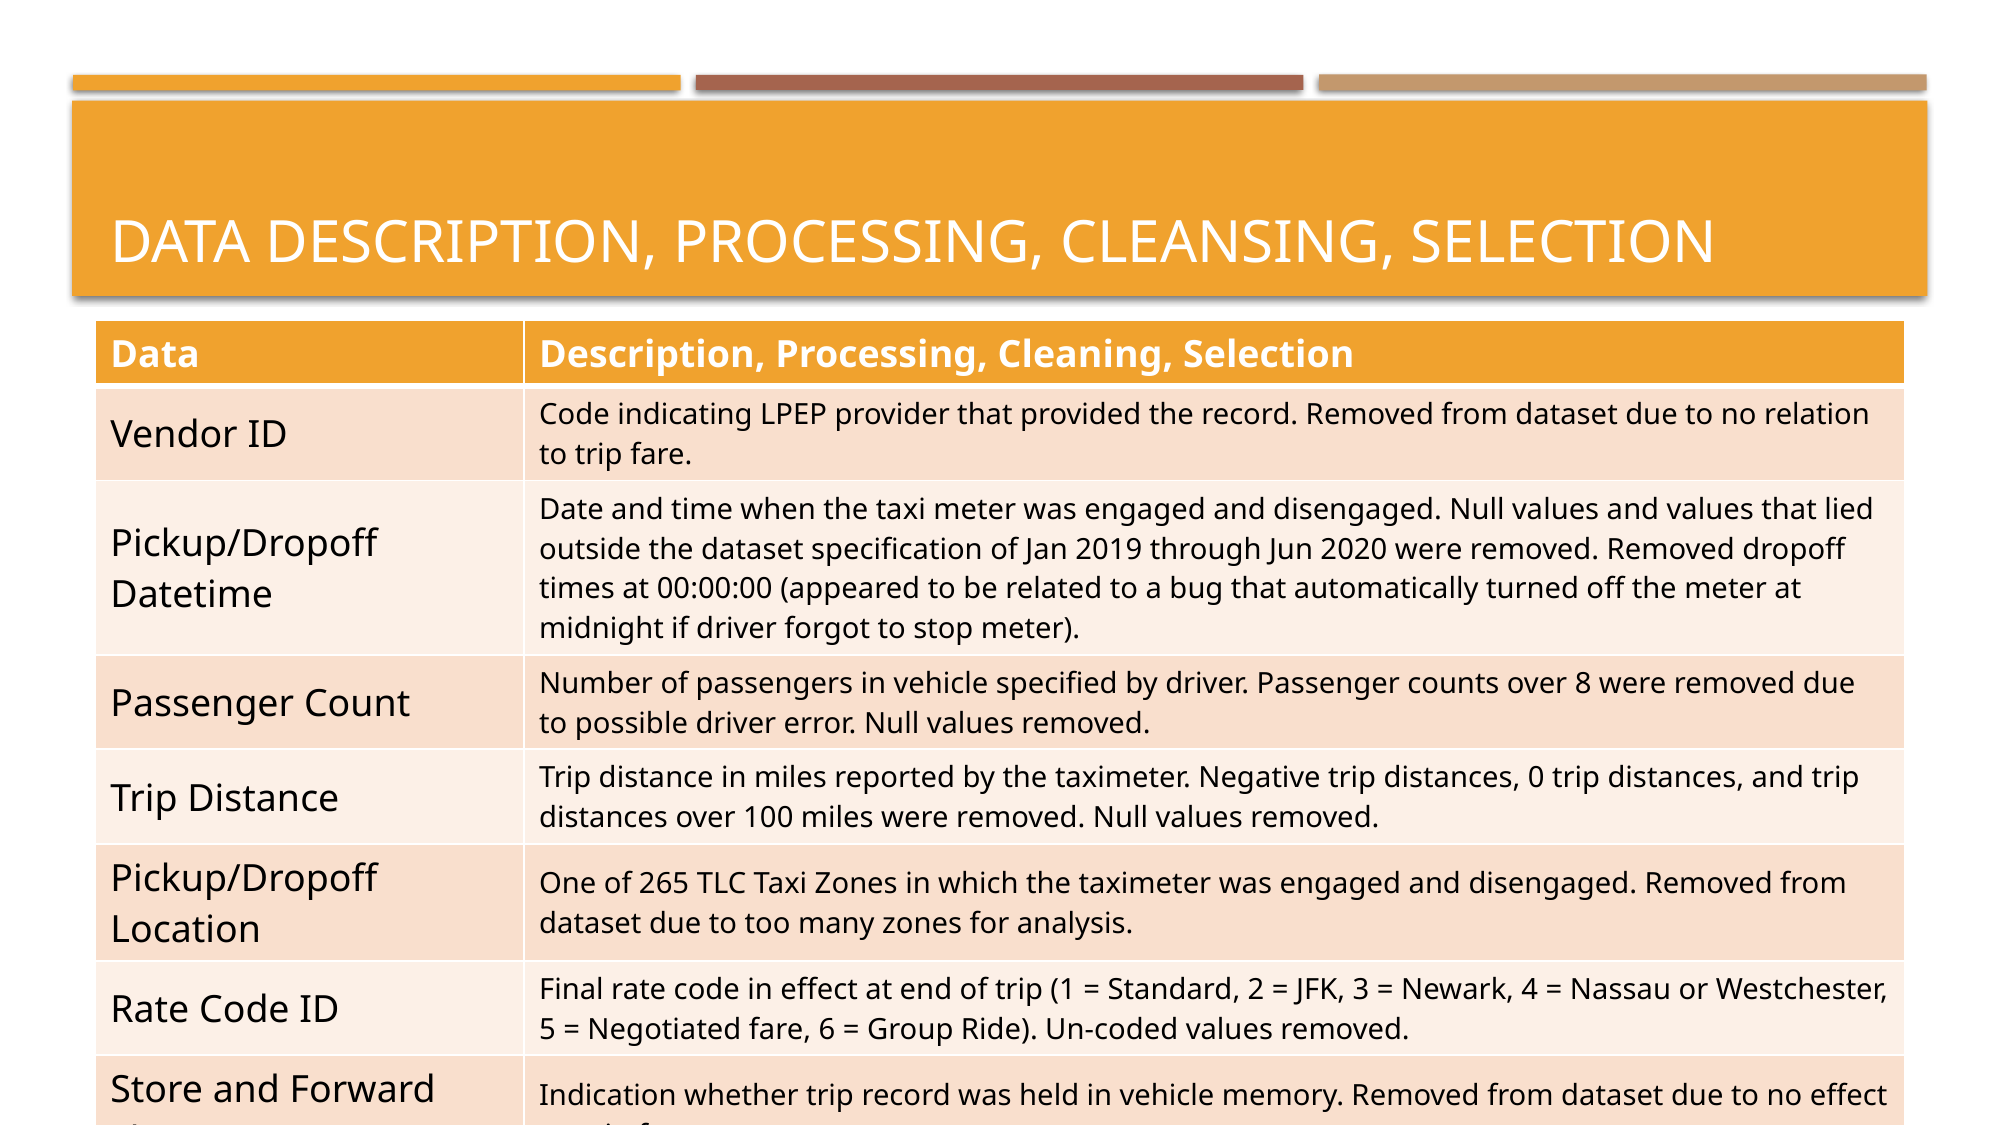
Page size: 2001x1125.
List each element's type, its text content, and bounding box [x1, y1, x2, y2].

table_cell Rate Code ID [96, 962, 523, 1054]
table_cell Store and Forward Flag [96, 1056, 523, 1125]
table_header Data [96, 321, 523, 383]
title Data Description, processing, cleansing, Selection [95, 115, 1905, 282]
table_cell Vendor ID [96, 389, 523, 480]
table_cell Code indicating LPEP provider that provided the record. Removed from dataset due to no relation to trip fare. [525, 389, 1904, 480]
table_cell Pickup/Dropoff Datetime [96, 481, 523, 654]
table_cell Trip distance in miles reported by the taximeter. Negative trip distances, 0 trip distances, and trip distances over 100 miles were removed. Null values removed. [525, 750, 1904, 843]
table_cell Passenger Count [96, 656, 523, 748]
table_cell Final rate code in effect at end of trip (1 = Standard, 2 = JFK, 3 = Newark, 4 = Nassau or Westchester, 5 = Negotiated fare, 6 = Group Ride). Un-coded values removed. [525, 962, 1904, 1054]
table_header Description, Processing, Cleaning, Selection [525, 321, 1904, 383]
table_cell One of 265 TLC Taxi Zones in which the taximeter was engaged and disengaged. Removed from dataset due to too many zones for analysis. [525, 845, 1904, 960]
table_cell Date and time when the taxi meter was engaged and disengaged. Null values and values that lied outside the dataset specification of Jan 2019 through Jun 2020 were removed. Removed dropoff times at 00:00:00 (appeared to be related to a bug that automatically turned off the meter at midnight if driver forgot to stop meter). [525, 481, 1904, 654]
table_cell Number of passengers in vehicle specified by driver. Passenger counts over 8 were removed due to possible driver error. Null values removed. [525, 656, 1904, 748]
table_cell Trip Distance [96, 750, 523, 843]
table_cell Indication whether trip record was held in vehicle memory. Removed from dataset due to no effect on trip fare. [525, 1056, 1904, 1125]
table_cell Pickup/Dropoff Location [96, 845, 523, 960]
